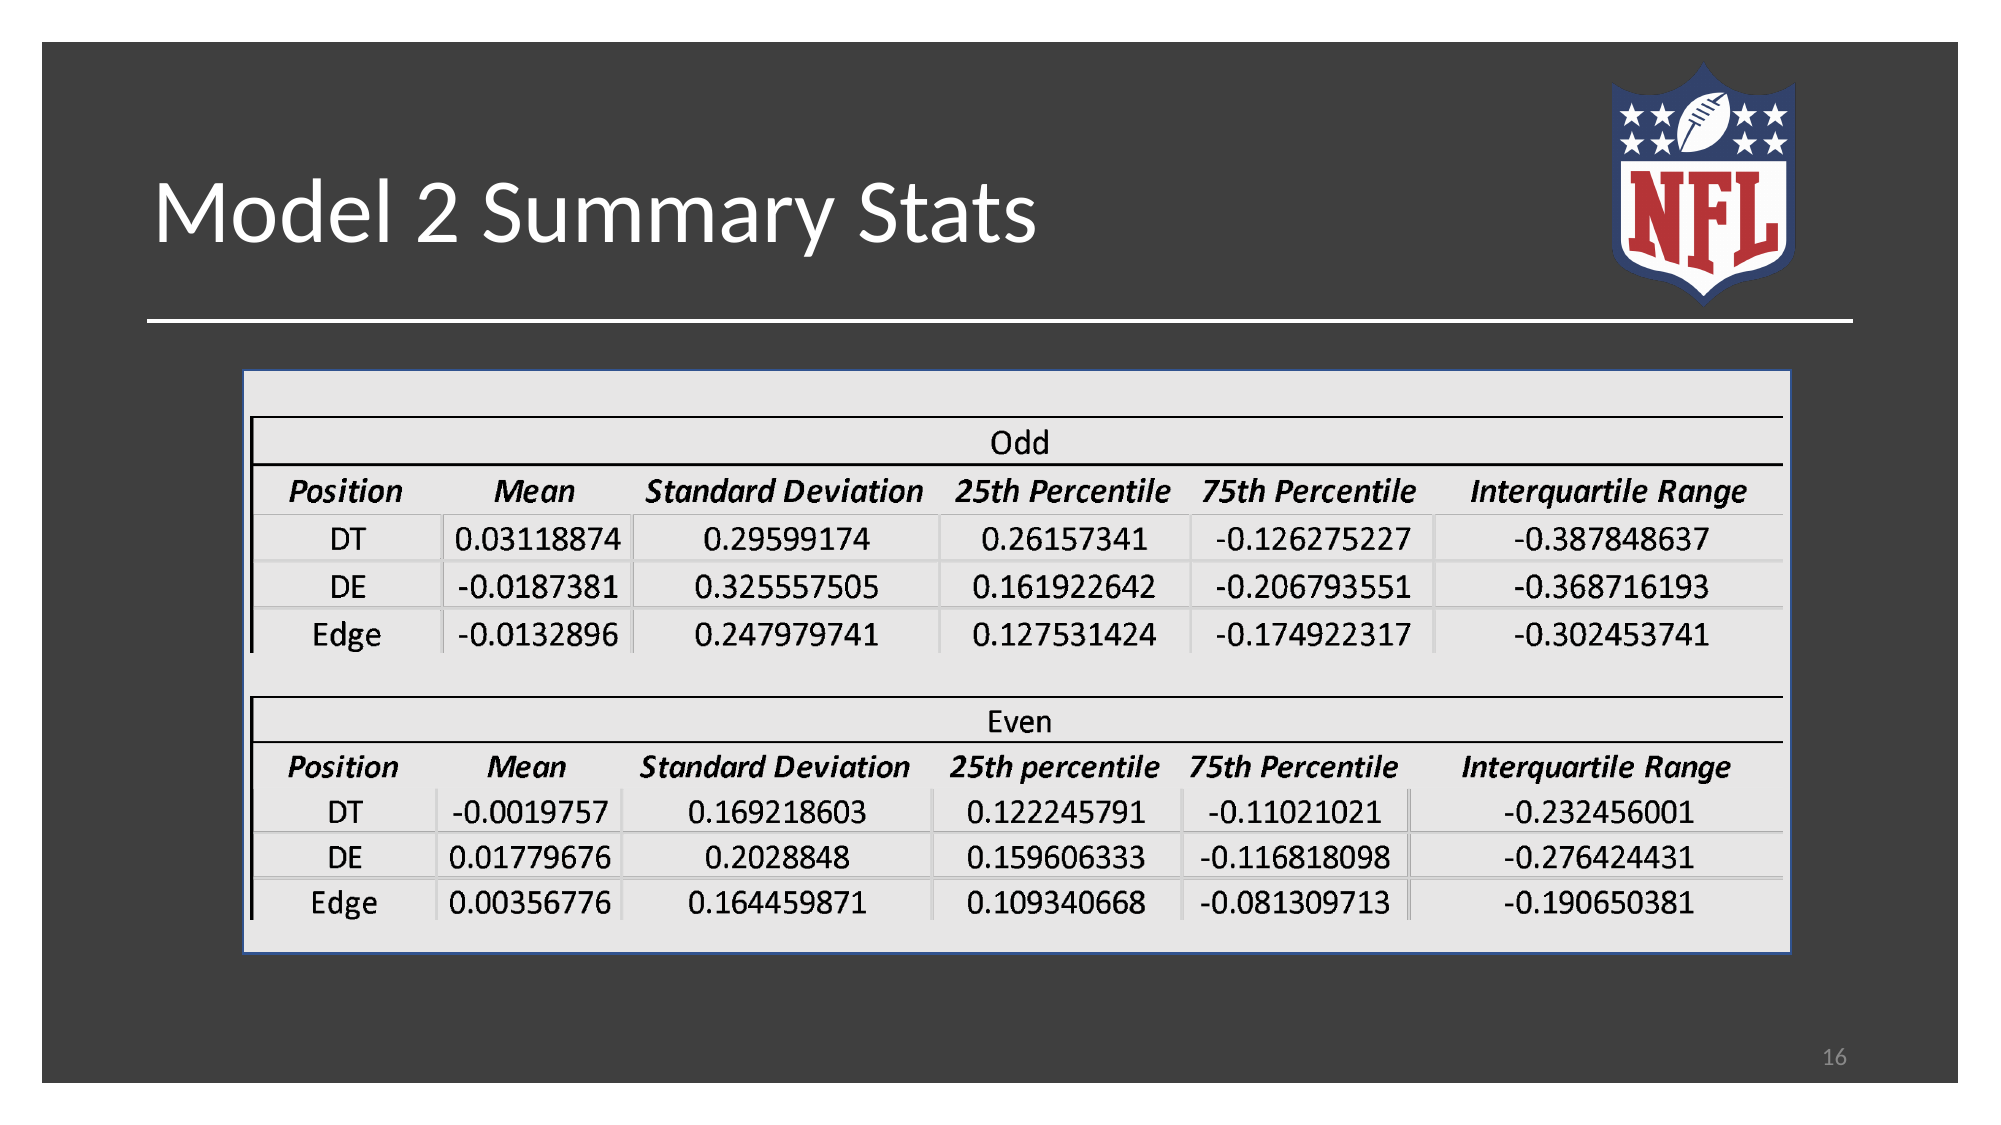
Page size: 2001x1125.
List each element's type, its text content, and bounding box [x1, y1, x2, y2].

text_box [52, 52, 1948, 1073]
slide_number 16 [1412, 1025, 1863, 1086]
text_box [242, 370, 1791, 954]
picture [250, 416, 1783, 653]
picture [250, 696, 1783, 920]
picture [1458, 21, 1948, 347]
title Model 2 Summary Stats [137, 103, 1453, 322]
